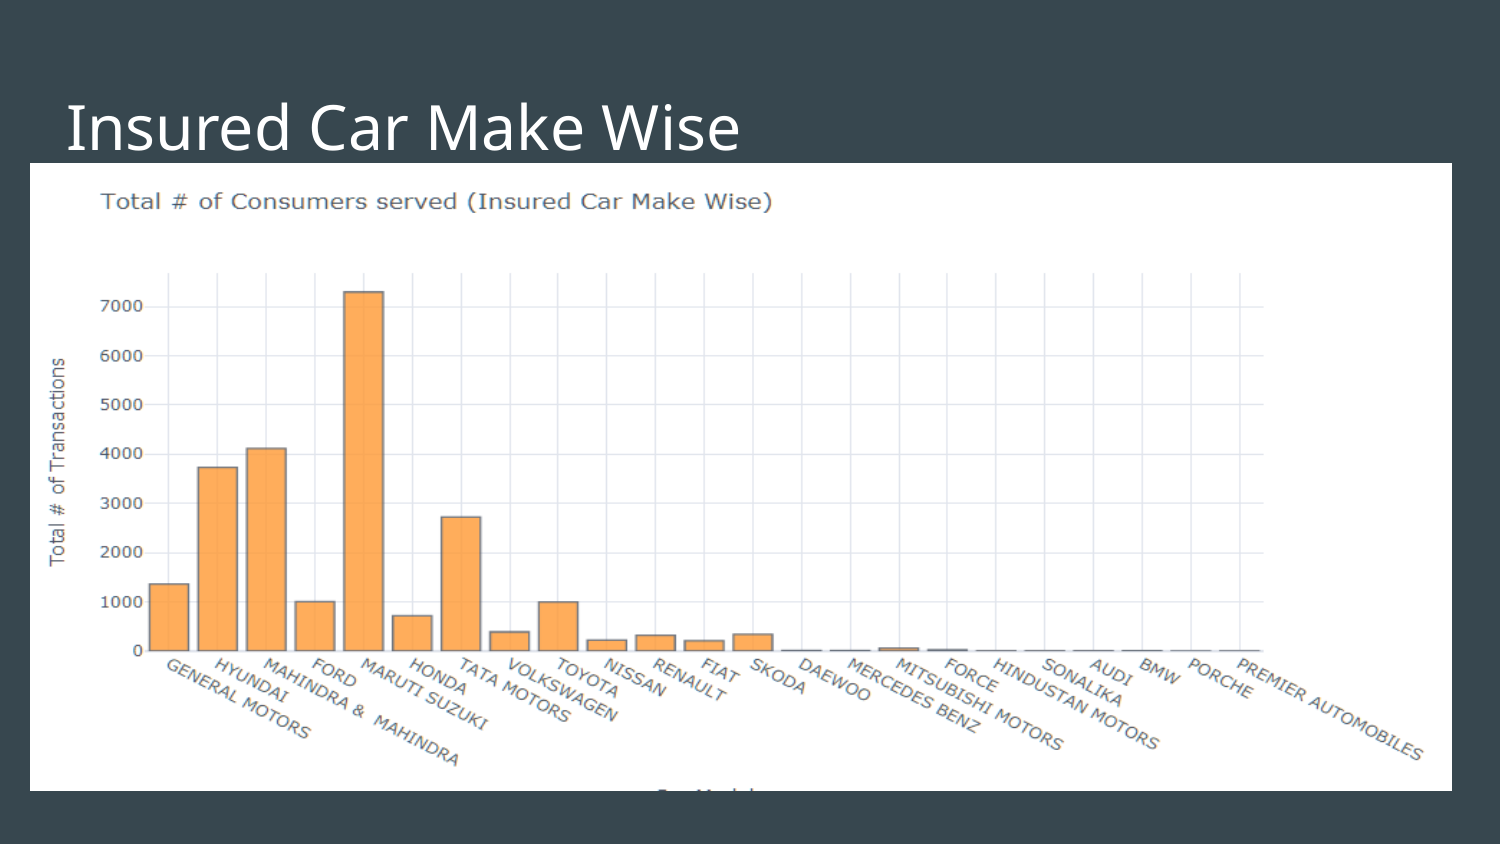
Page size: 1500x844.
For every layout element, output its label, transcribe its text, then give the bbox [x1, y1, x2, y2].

title Insured Car Make Wise [51, 72, 1449, 162]
picture [30, 163, 1452, 791]
